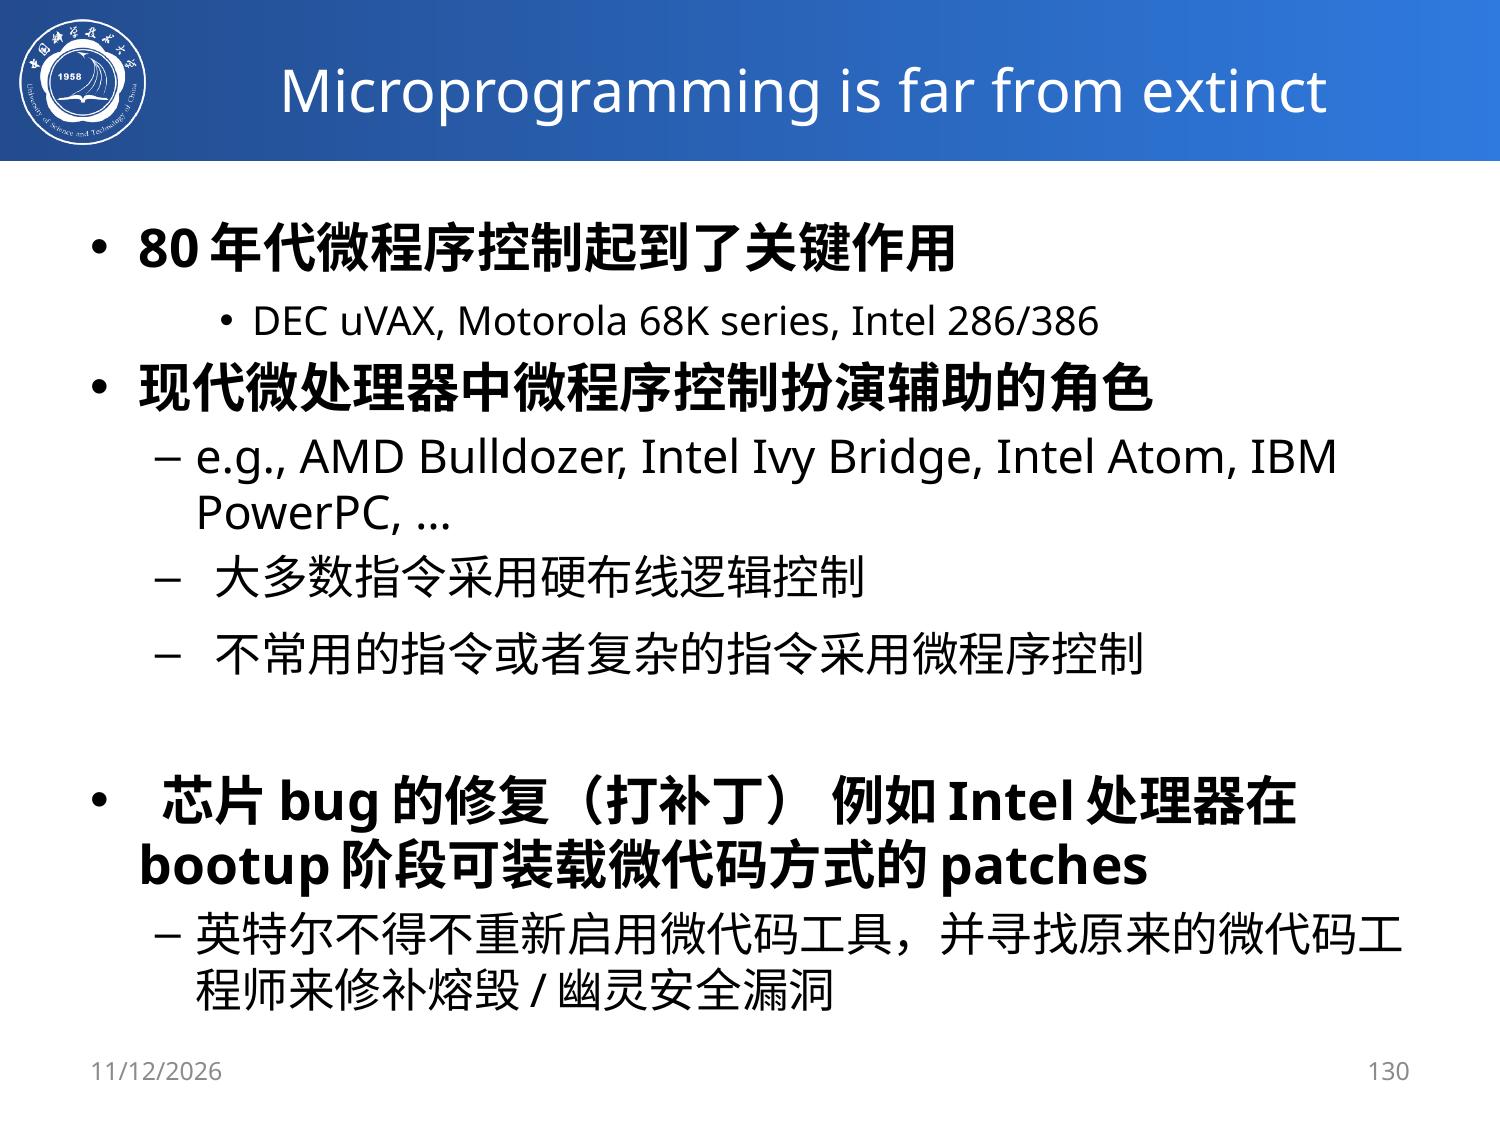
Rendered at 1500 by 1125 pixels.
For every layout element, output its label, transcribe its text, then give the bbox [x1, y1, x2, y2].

list 80年代微程序控制起到了关键作用 DEC uVAX, Motorola 68K series, Intel 286/386 现代微处理器中微程序控制扮演辅助的角色 e.g., AMD Bulldozer, Intel Ivy Bridge, Intel Atom, IBM PowerPC, … 大多数指令采用硬布线逻辑控制 不常用的指令或者复杂的指令采用微程序控制 芯片bug的修复（打补丁） 例如Intel处理器在bootup阶段可装载微代码方式的patches 英特尔不得不重新启用微代码工具，并寻找原来的微代码工程师来修补熔毁/幽灵安全漏洞 [75, 206, 1425, 1036]
slide_number 130 [1074, 1042, 1425, 1103]
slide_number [75, 1042, 425, 1103]
picture [19, 19, 146, 145]
title Microprogramming is far from extinct [169, 24, 1425, 153]
